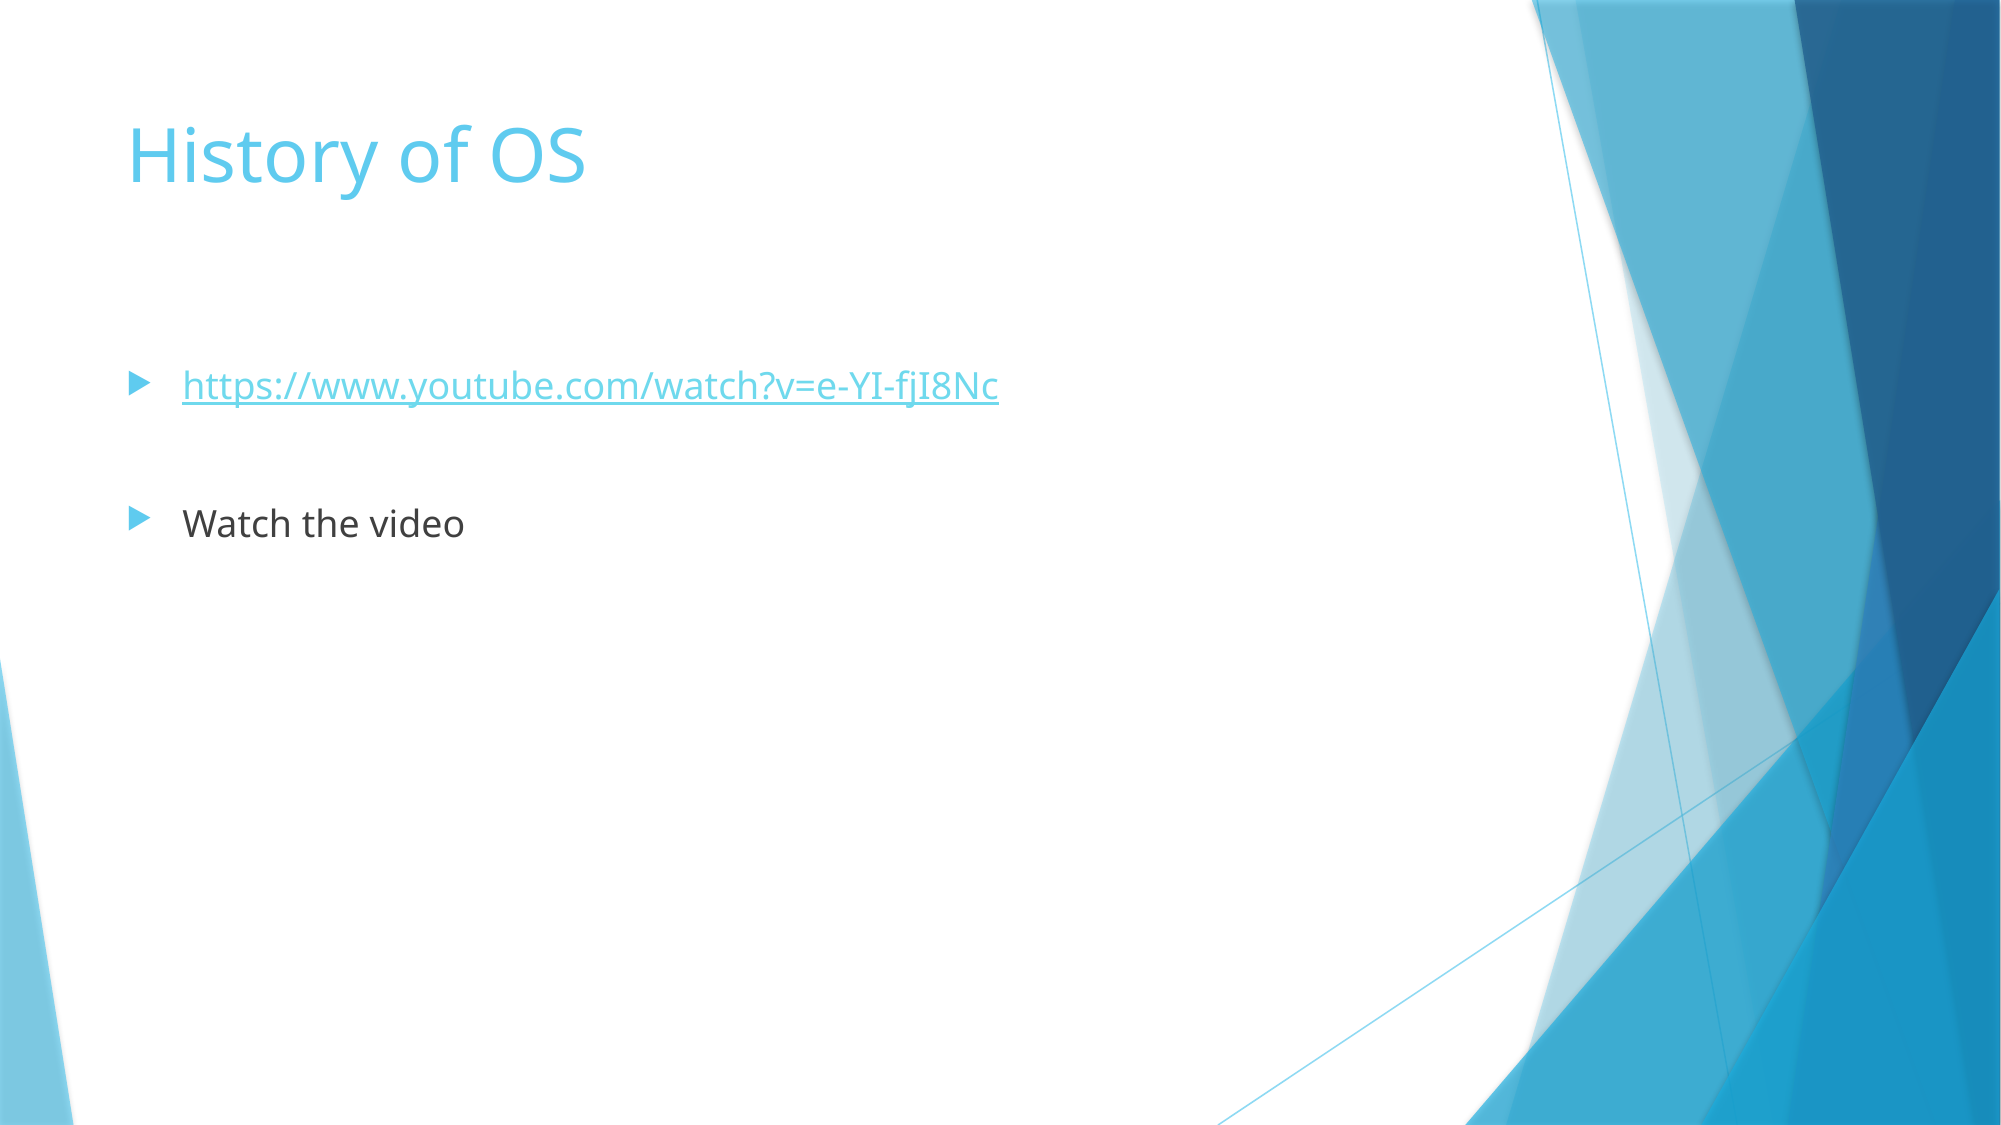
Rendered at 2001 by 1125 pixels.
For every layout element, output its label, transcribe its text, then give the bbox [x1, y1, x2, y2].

list https://www.youtube.com/watch?v=e-YI-fjI8Nc Watch the video [111, 354, 1522, 992]
title History of OS [111, 99, 1522, 317]
